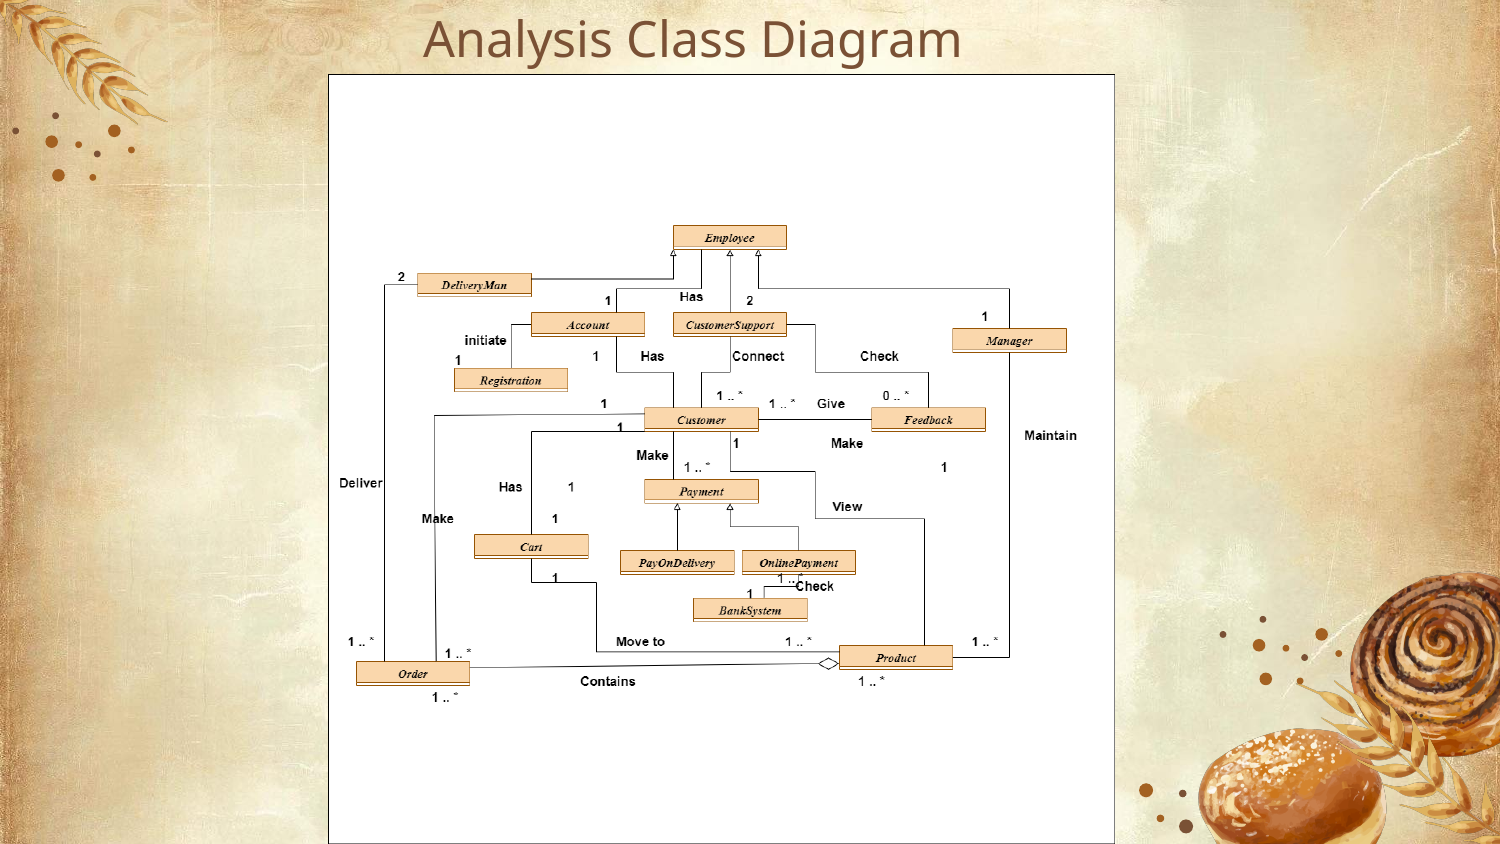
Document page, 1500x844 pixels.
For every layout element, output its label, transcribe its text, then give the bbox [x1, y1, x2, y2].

picture [0, 0, 1500, 844]
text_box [11, 112, 135, 182]
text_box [1140, 781, 1192, 836]
title Analysis Class Diagram [174, 12, 1266, 83]
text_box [1219, 615, 1343, 686]
